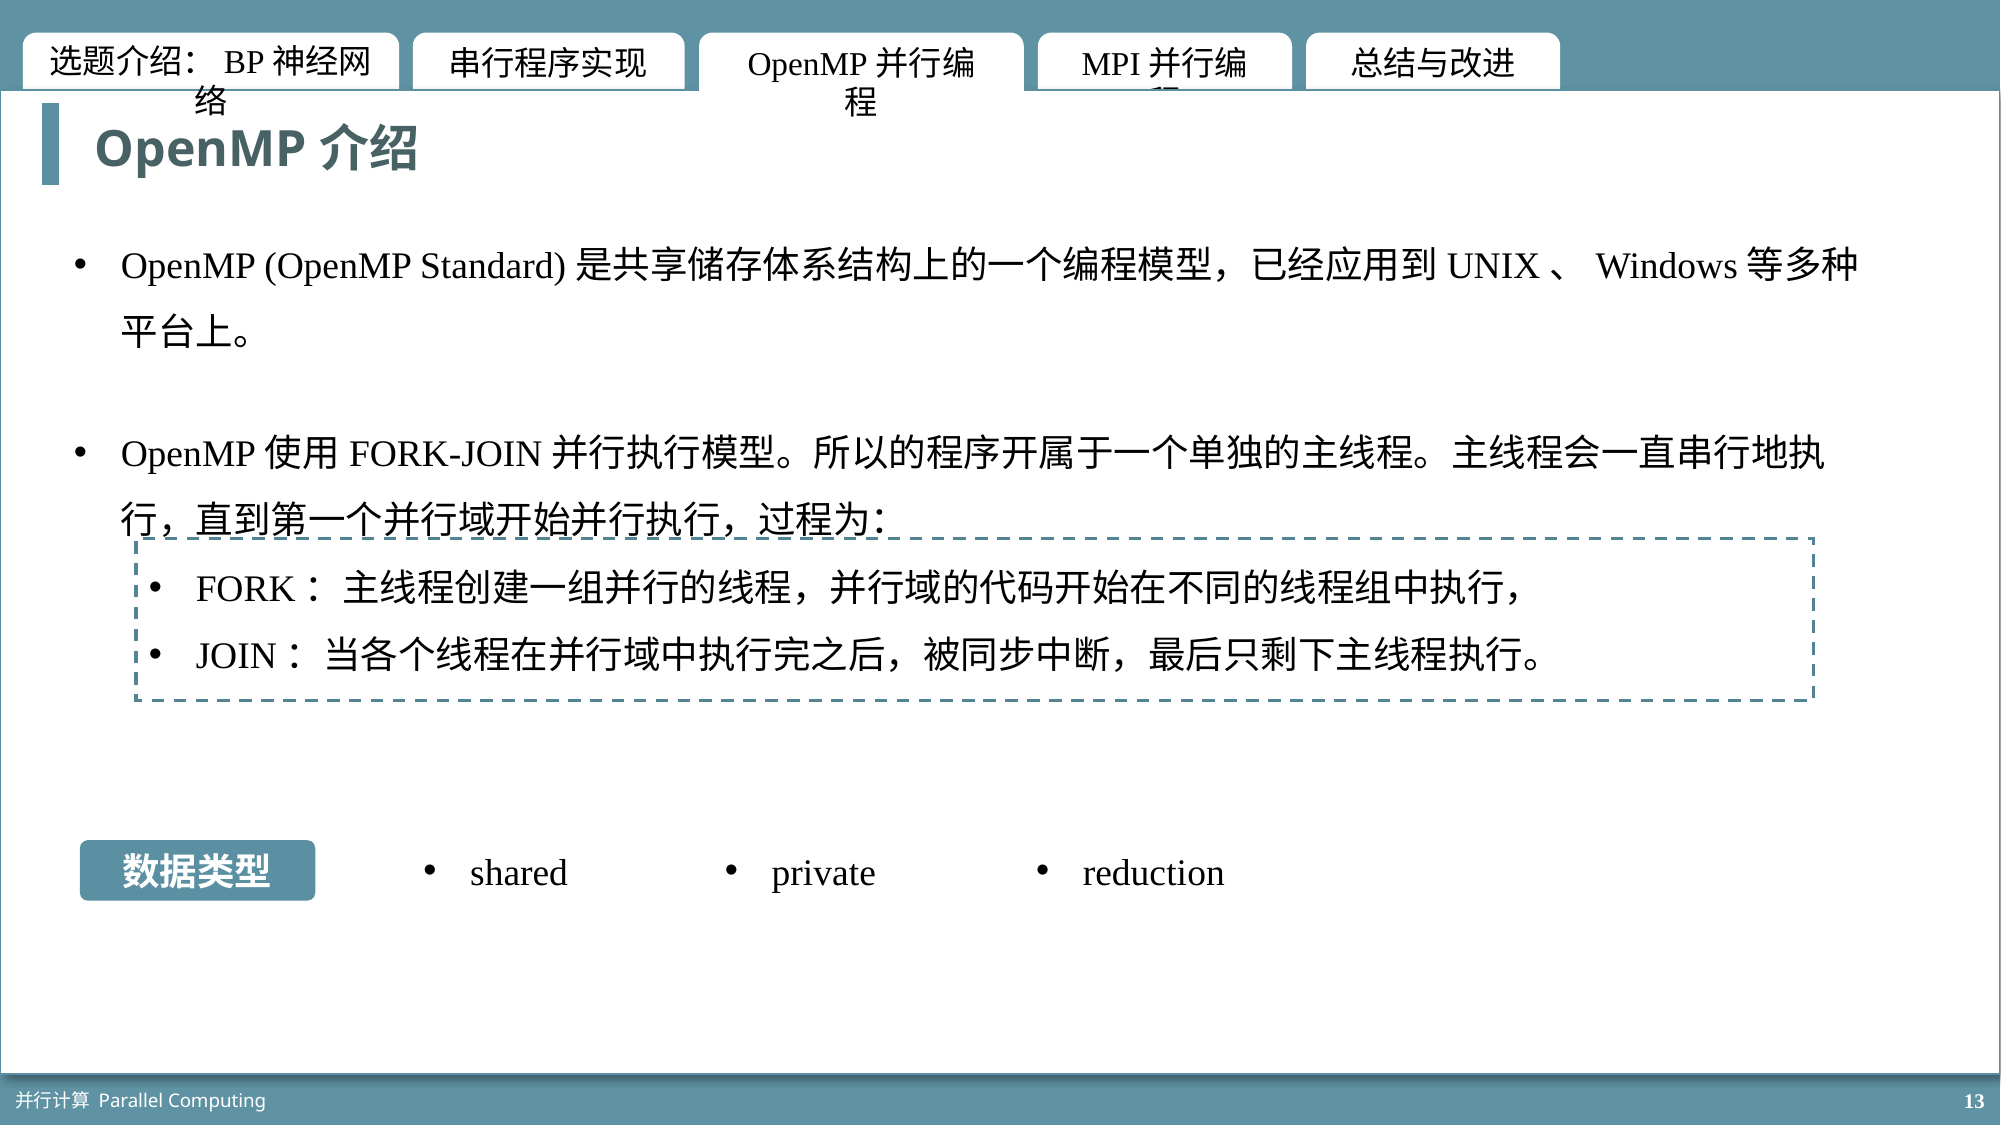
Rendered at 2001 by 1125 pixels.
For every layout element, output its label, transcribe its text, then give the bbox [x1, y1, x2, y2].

text_box [1298, 31, 1564, 97]
text_box [700, 29, 1029, 95]
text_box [79, 840, 1257, 901]
footer 并行计算 Parallel Computing [0, 1074, 650, 1125]
text_box OpenMP使用FORK-JOIN并行执行模型。所以的程序开属于一个单独的主线程。主线程会一直串行地执行，直到第一个并行域开始并行执行，过程为： FORK：主线程创建一组并行的线程，并行域的代码开始在不同的线程组中执行， JOIN：当各个线程在并行域中执行完之后，被同步中断，最后只剩下主线程执行。 [59, 398, 1864, 684]
text_box [1028, 31, 1295, 97]
text_box [412, 33, 688, 99]
text_box OpenMP (OpenMP Standard)是共享储存体系结构上的一个编程模型，已经应用到UNIX、Windows等多种平台上。 [59, 210, 1905, 361]
slide_number 13 [1557, 1074, 2000, 1125]
text_box [135, 537, 1815, 702]
text_box [22, 31, 401, 97]
text_box OpenMP介绍 [79, 109, 508, 184]
